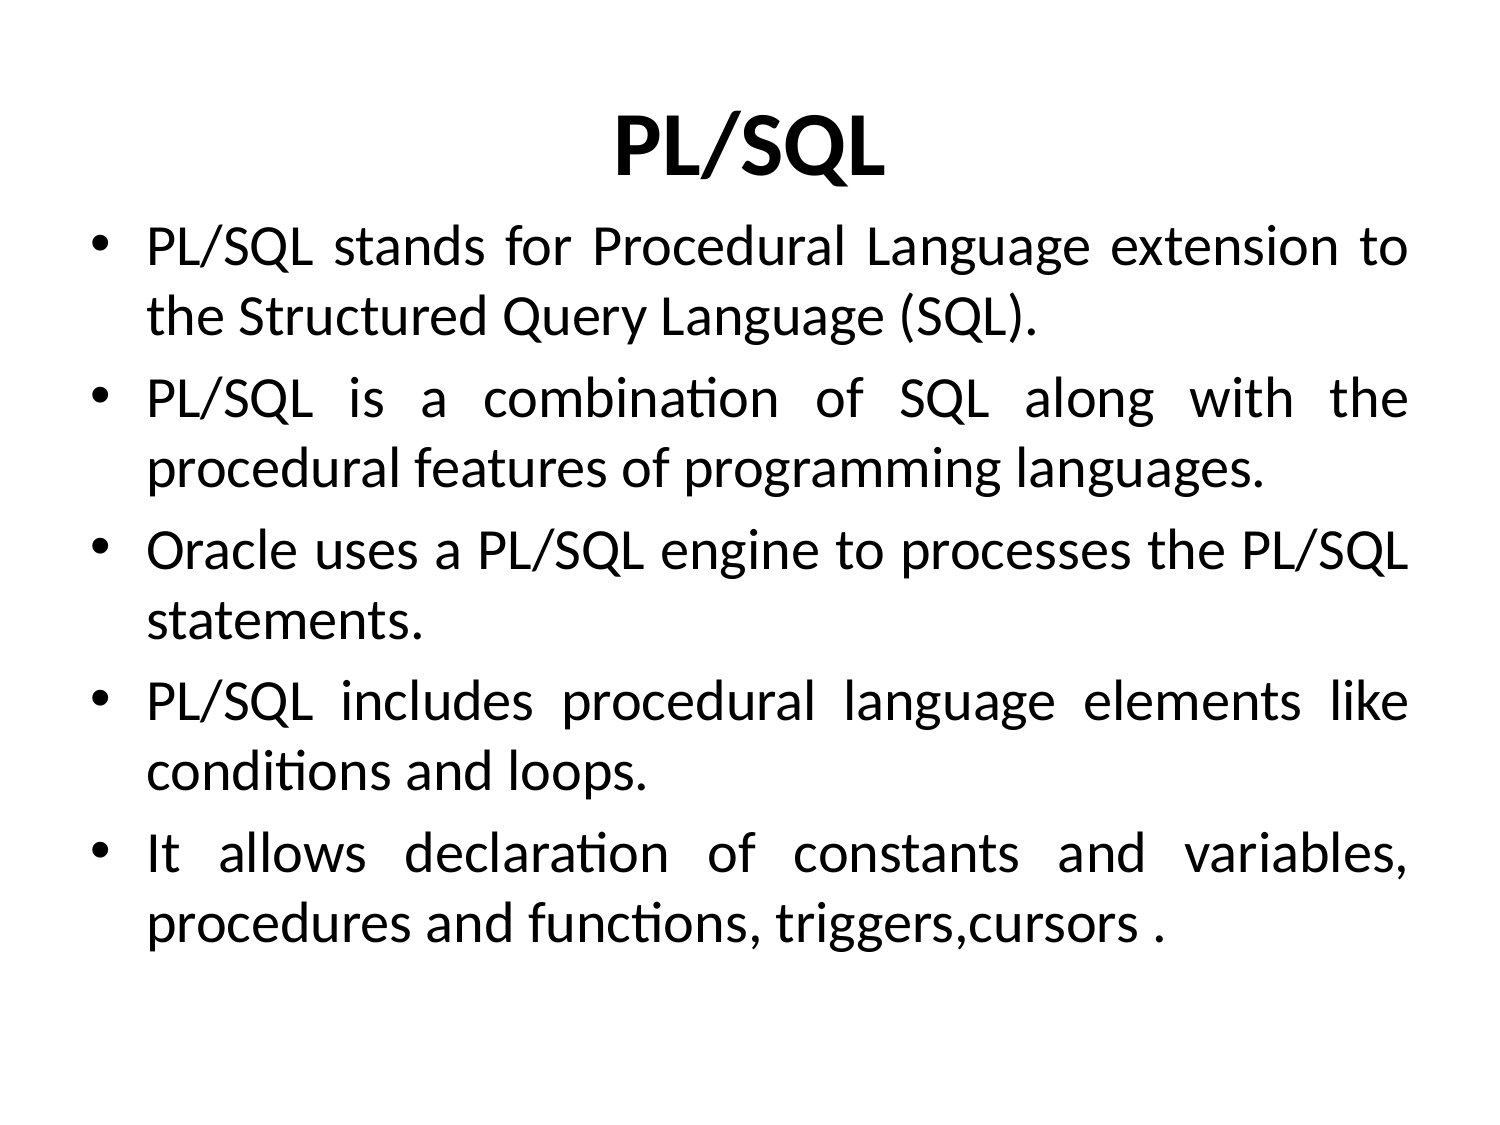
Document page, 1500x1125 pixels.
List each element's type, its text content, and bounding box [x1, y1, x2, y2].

list PL/SQL stands for Procedural Language extension to the Structured Query Language (SQL). PL/SQL is a combination of SQL along with the procedural features of programming languages. Oracle uses a PL/SQL engine to processes the PL/SQL statements. PL/SQL includes procedural language elements like conditions and loops. It allows declaration of constants and variables, procedures and functions, triggers,cursors . [75, 200, 1425, 1050]
title PL/SQL [75, 45, 1425, 200]
